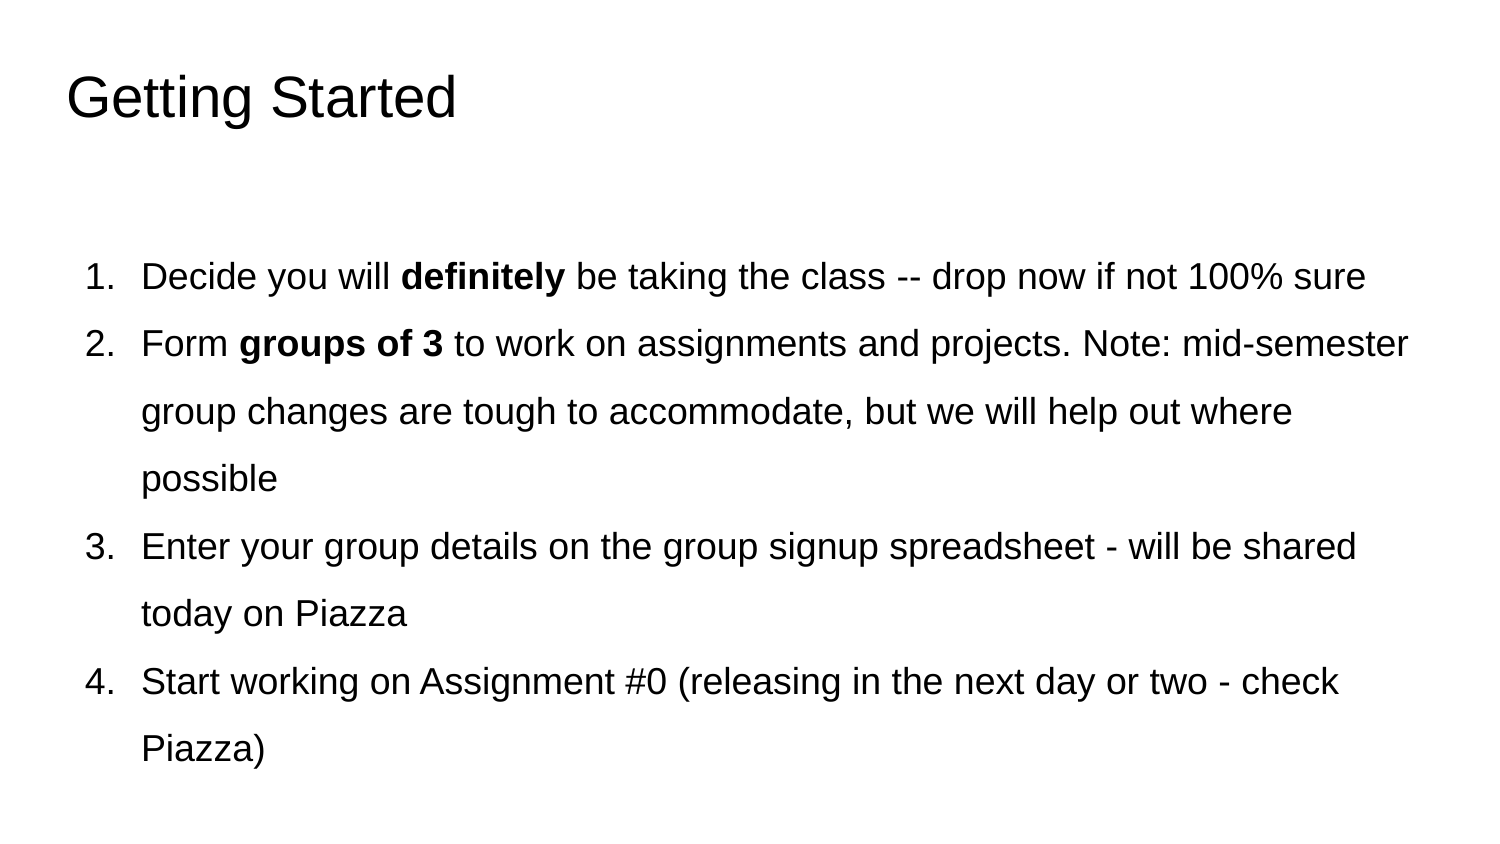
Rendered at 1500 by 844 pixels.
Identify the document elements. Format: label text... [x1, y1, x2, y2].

list Decide you will definitely be taking the class -- drop now if not 100% sure Form groups of 3 to work on assignments and projects. Note: mid-semester group changes are tough to accommodate, but we will help out where possible Enter your group details on the group signup spreadsheet - will be shared today on Piazza Start working on Assignment #0 (releasing in the next day or two - check Piazza) [51, 214, 1449, 775]
title Getting Started [51, 43, 1449, 138]
